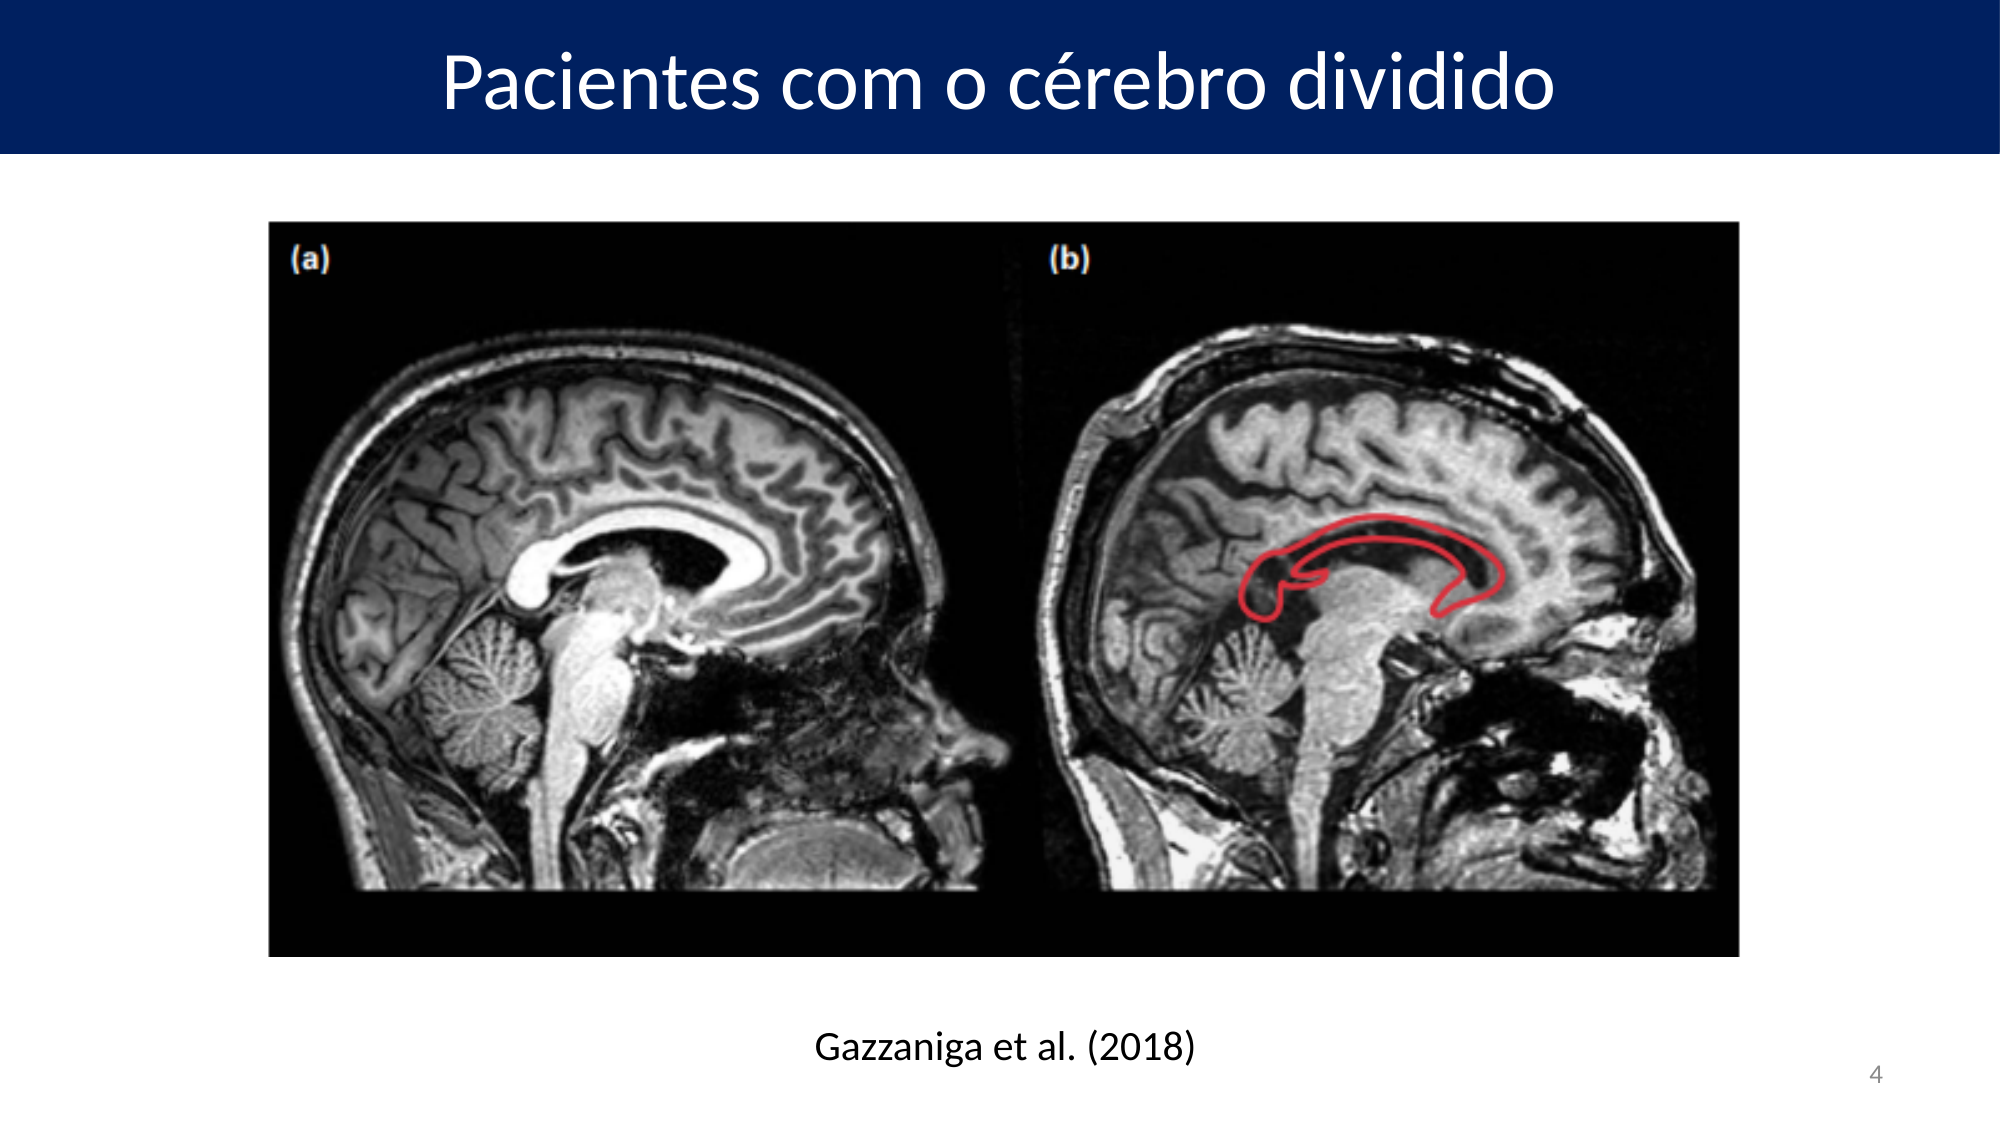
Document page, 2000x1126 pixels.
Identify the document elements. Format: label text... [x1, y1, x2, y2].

slide_number 4 [1433, 1042, 1900, 1103]
text_box Gazzaniga et al. (2018) [751, 1011, 1260, 1077]
text_box Pacientes com o cérebro dividido [0, 0, 2000, 154]
picture [267, 219, 1745, 958]
